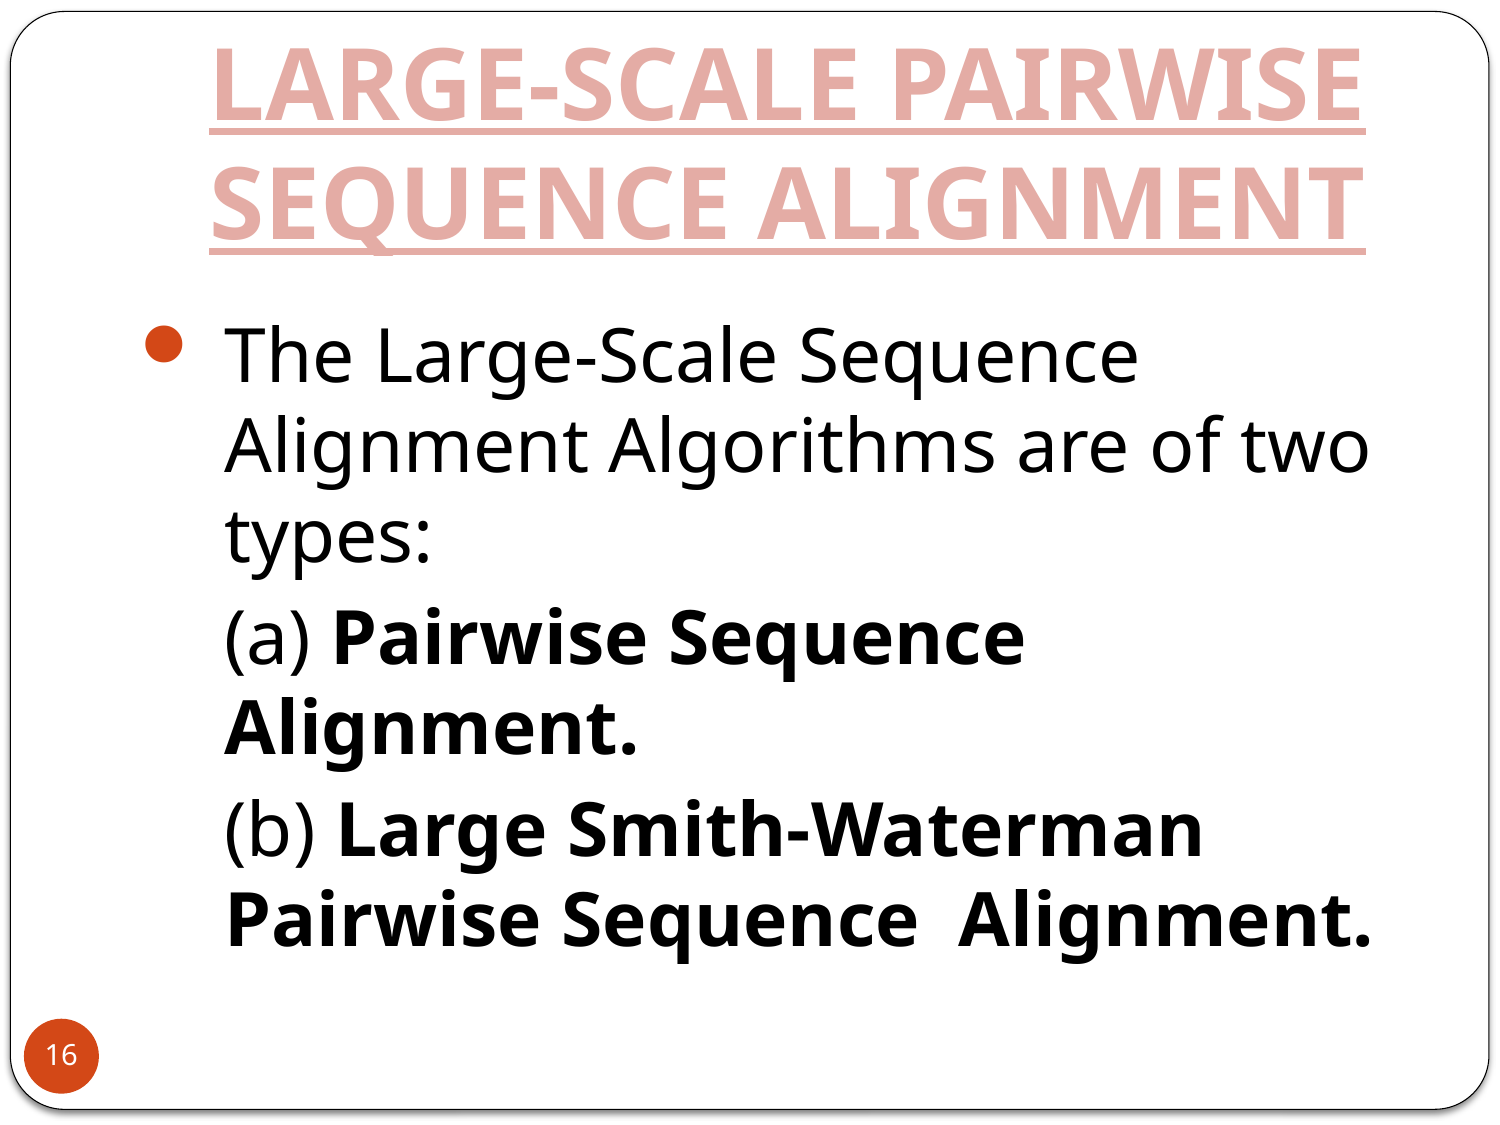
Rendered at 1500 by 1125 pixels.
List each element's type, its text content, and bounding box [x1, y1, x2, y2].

list The Large-Scale Sequence Alignment Algorithms are of two types: (a) Pairwise Sequence Alignment. (b) Large Smith-Waterman Pairwise Sequence Alignment. [124, 299, 1401, 1051]
title LARGE-SCALE PAIRWISE SEQUENCE ALIGNMENT [149, 44, 1426, 276]
slide_number 16 [23, 1018, 99, 1094]
